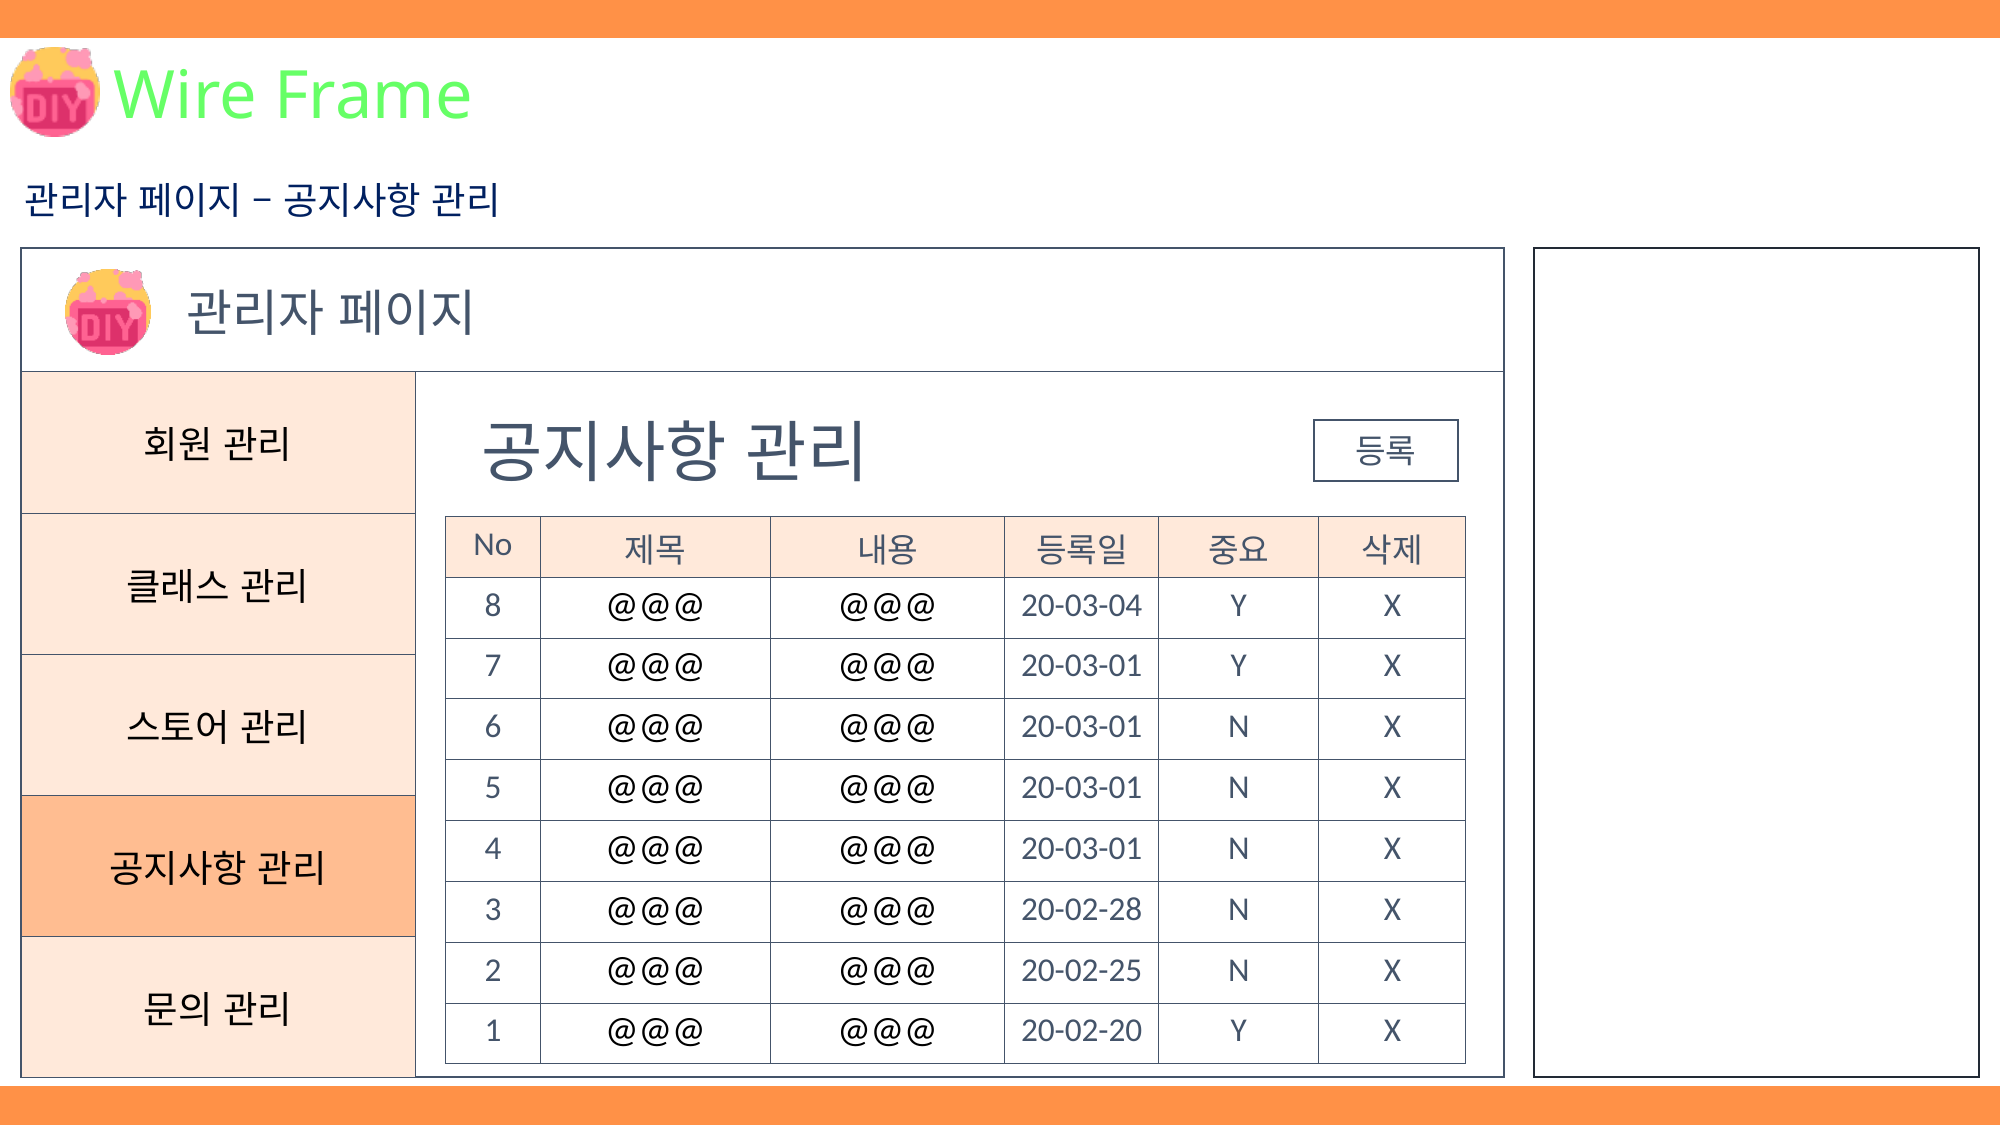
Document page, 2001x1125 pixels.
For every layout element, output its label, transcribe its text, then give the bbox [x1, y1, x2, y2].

table_cell 3 [446, 882, 540, 942]
table_cell @@@ [541, 943, 770, 1003]
text_box 관리자 페이지 – 공지사항 관리 [9, 169, 1466, 230]
table_header 등록일 [1005, 517, 1158, 577]
table_cell @@@ [771, 1004, 1004, 1063]
table_cell X [1319, 639, 1465, 698]
table_cell @@@ [541, 821, 770, 881]
table_cell X [1319, 943, 1465, 1003]
table_header 회원 관리 [22, 372, 414, 513]
table_cell N [1159, 699, 1318, 759]
table_cell 20-02-20 [1005, 1004, 1158, 1063]
table_cell 스토어 관리 [22, 655, 414, 795]
table_cell Y [1159, 639, 1318, 698]
table_header 중요 [1159, 517, 1318, 577]
table_cell @@@ [541, 699, 770, 759]
table_cell @@@ [771, 760, 1004, 820]
table_cell X [1319, 760, 1465, 820]
table_cell 20-02-25 [1005, 943, 1158, 1003]
text_box Wire Frame [99, 43, 515, 139]
table_cell 1 [446, 1004, 540, 1063]
table_cell @@@ [541, 578, 770, 638]
table_cell X [1319, 882, 1465, 942]
table_cell 20-03-01 [1005, 699, 1158, 759]
table_cell @@@ [541, 1004, 770, 1063]
table_cell 8 [446, 578, 540, 638]
table_cell @@@ [541, 882, 770, 942]
table_cell @@@ [541, 760, 770, 820]
table_header 삭제 [1319, 517, 1465, 577]
table_cell 20-03-01 [1005, 639, 1158, 698]
text_box 공지사항 관리 [466, 402, 993, 498]
table_cell 5 [446, 760, 540, 820]
table_cell 공지사항 관리 [22, 796, 414, 936]
text_box 관리자 페이지 [171, 273, 542, 349]
table_cell N [1159, 760, 1318, 820]
table_cell 7 [446, 639, 540, 698]
table_cell N [1159, 943, 1318, 1003]
table_cell @@@ [771, 821, 1004, 881]
table_cell 20-03-04 [1005, 578, 1158, 638]
text_box [416, 372, 1505, 1078]
picture [9, 47, 100, 137]
table_cell X [1319, 821, 1465, 881]
text_box [20, 247, 1505, 371]
table_cell @@@ [541, 639, 770, 698]
table_cell @@@ [771, 943, 1004, 1003]
table_cell 클래스 관리 [22, 514, 414, 654]
table_cell X [1319, 578, 1465, 638]
table_cell 2 [446, 943, 540, 1003]
text_box [0, 38, 2000, 1086]
table_cell @@@ [771, 578, 1004, 638]
table_cell 4 [446, 821, 540, 881]
table_cell N [1159, 821, 1318, 881]
table_cell 문의 관리 [22, 937, 414, 1077]
table_cell 20-03-01 [1005, 760, 1158, 820]
table_cell 20-03-01 [1005, 821, 1158, 881]
table_header 내용 [771, 517, 1004, 577]
table_header No [446, 517, 540, 577]
table_cell N [1159, 882, 1318, 942]
text_box [1533, 247, 1980, 1078]
table_cell Y [1159, 578, 1318, 638]
table_cell @@@ [771, 882, 1004, 942]
table_cell @@@ [771, 699, 1004, 759]
picture [65, 269, 151, 355]
table_cell 6 [446, 699, 540, 759]
table_cell Y [1159, 1004, 1318, 1063]
table_header 제목 [541, 517, 770, 577]
table_cell @@@ [771, 639, 1004, 698]
text_box 등록 [1313, 419, 1459, 482]
table_cell X [1319, 1004, 1465, 1063]
table_cell X [1319, 699, 1465, 759]
table_cell 20-02-28 [1005, 882, 1158, 942]
